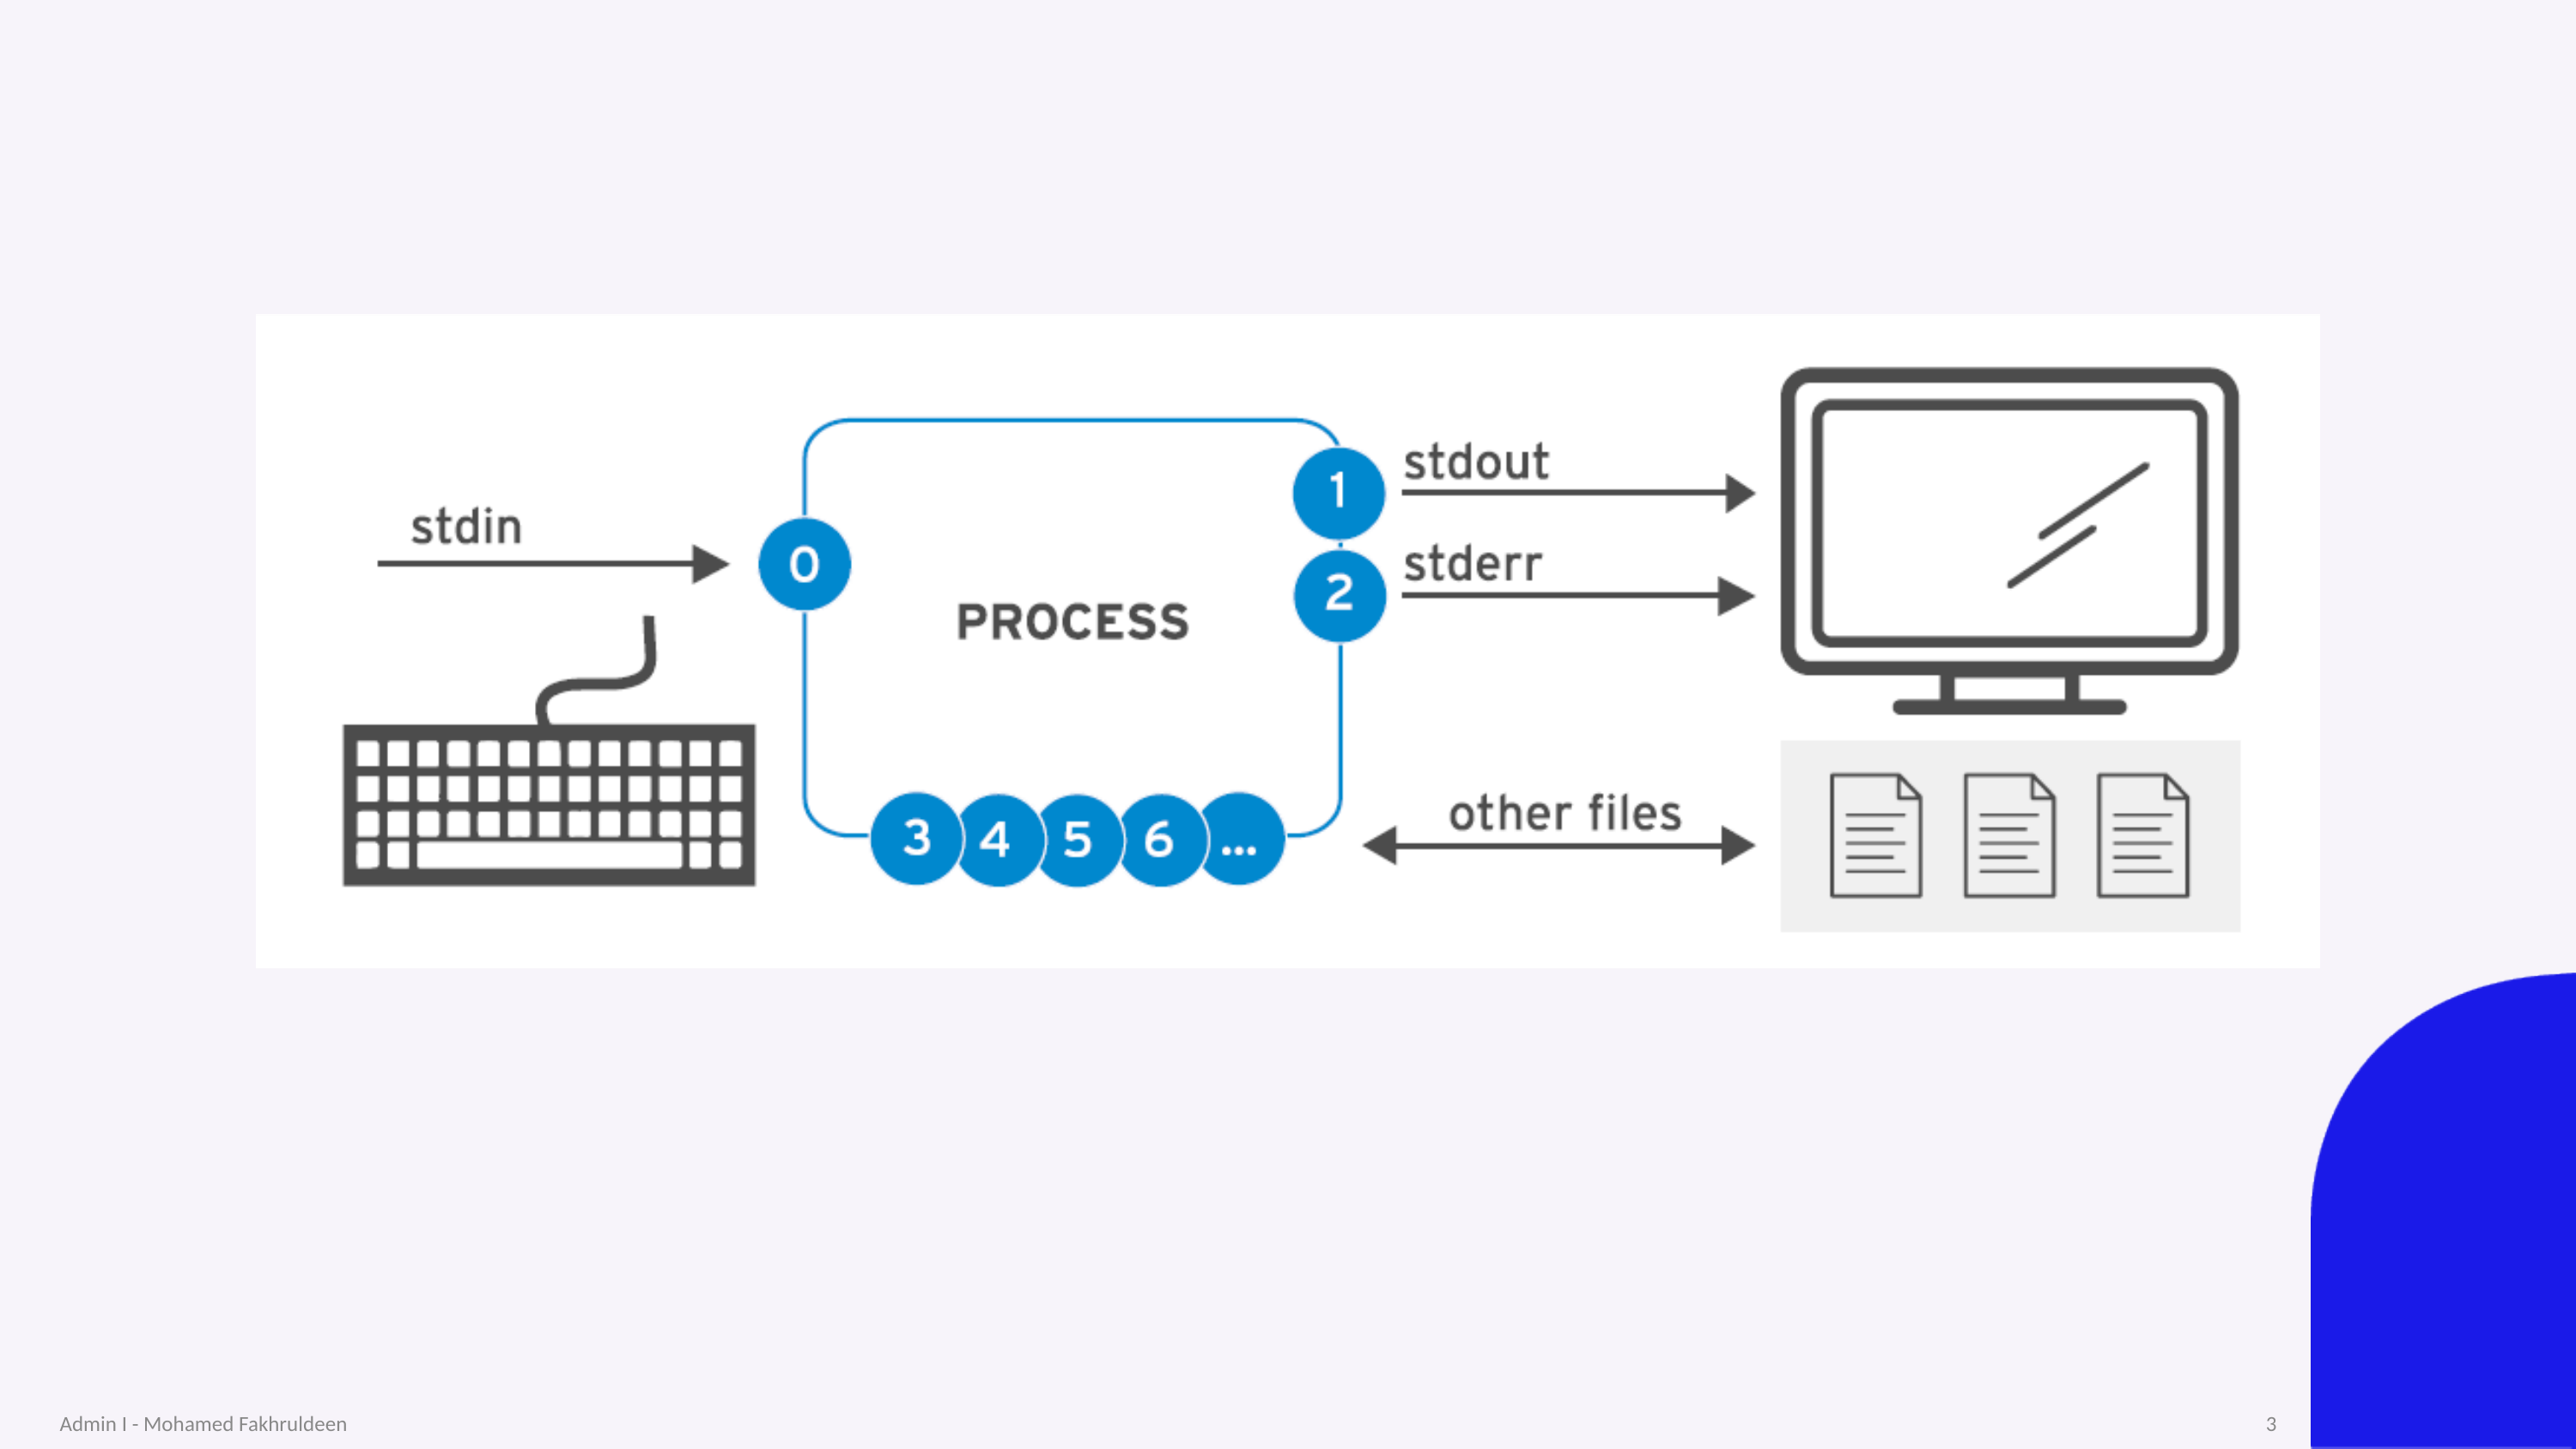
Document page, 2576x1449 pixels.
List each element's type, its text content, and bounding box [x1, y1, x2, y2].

footer Admin I - Mohamed Fakhruldeen [0, 1397, 408, 1449]
slide_number 3 [1989, 1397, 2290, 1449]
picture [256, 314, 2320, 968]
picture [2311, 972, 2576, 1449]
